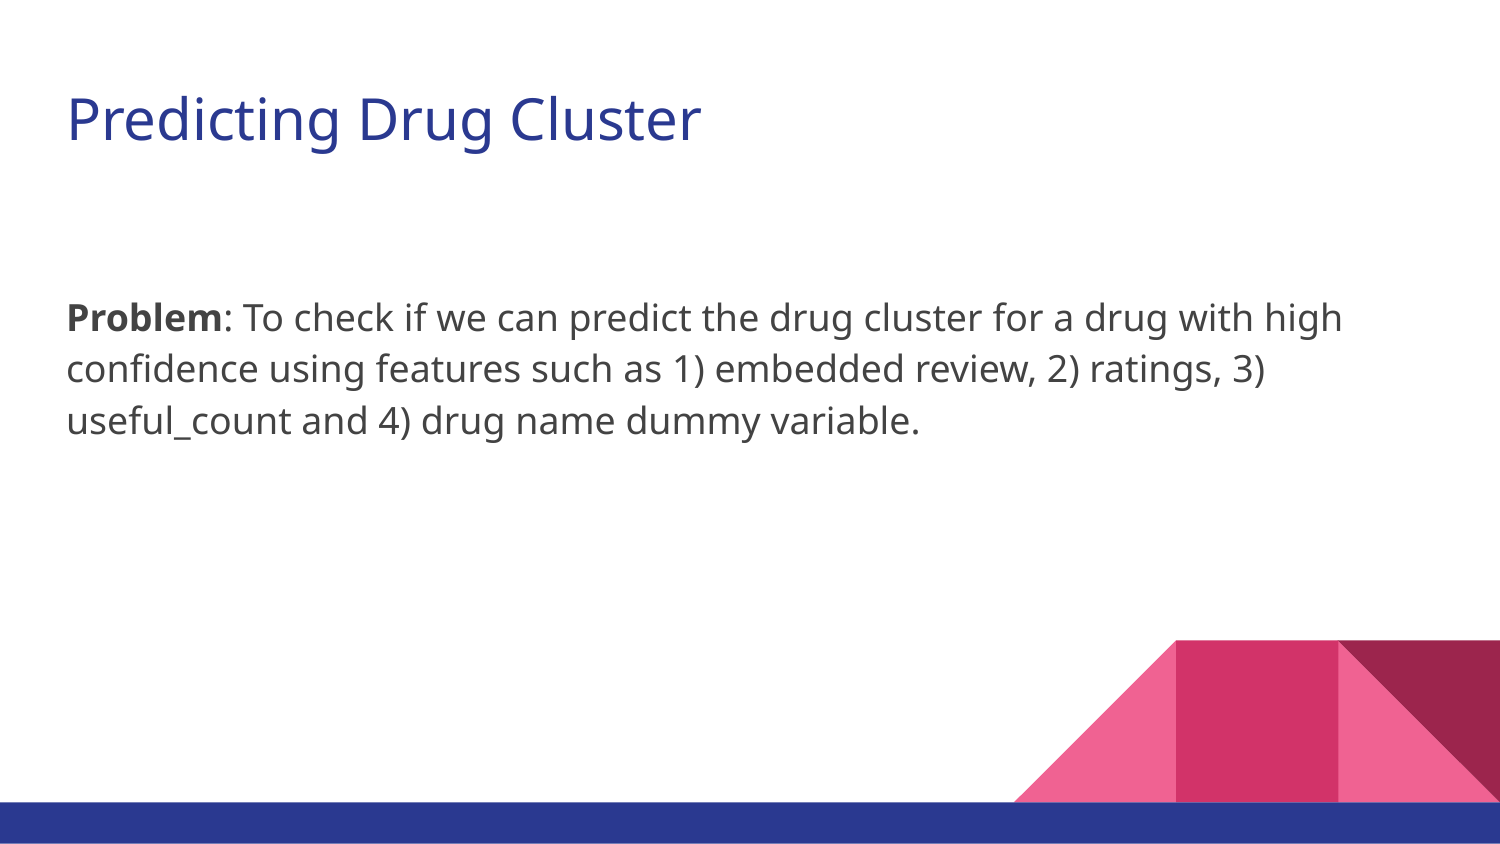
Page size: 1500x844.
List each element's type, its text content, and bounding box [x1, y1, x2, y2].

title Predicting Drug Cluster [51, 67, 1449, 167]
list Problem: To check if we can predict the drug cluster for a drug with high confidence using features such as 1) embedded review, 2) ratings, 3) useful_count and 4) drug name dummy variable. [51, 201, 1449, 750]
